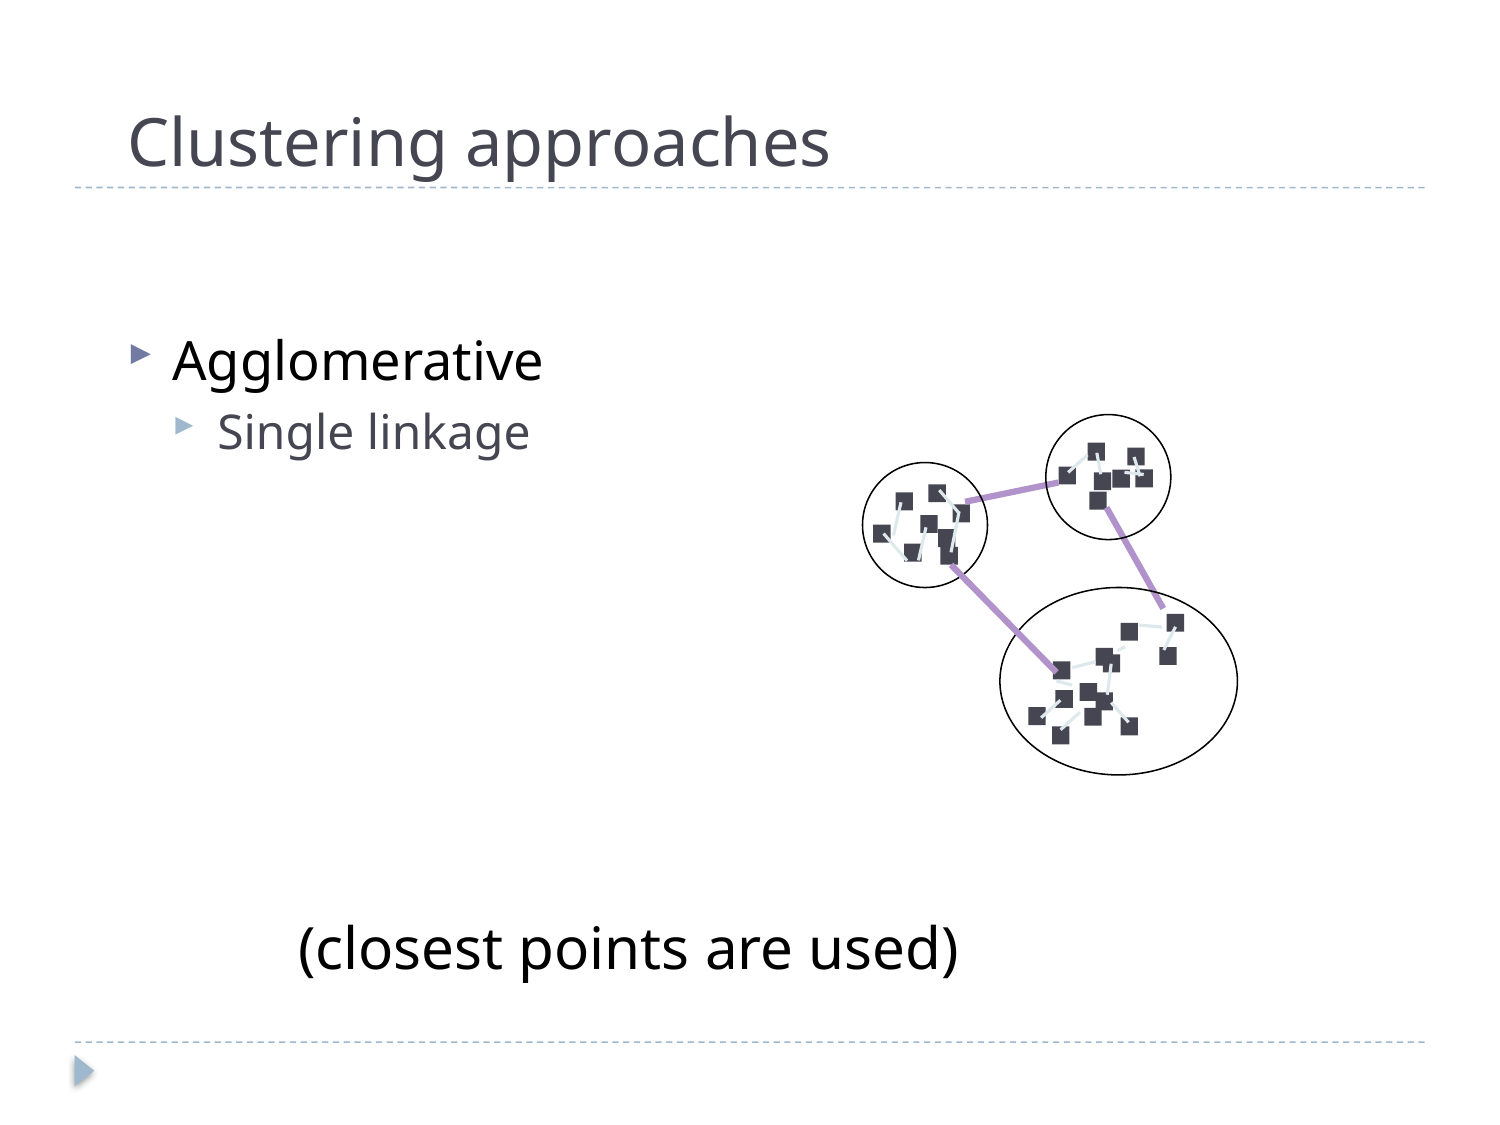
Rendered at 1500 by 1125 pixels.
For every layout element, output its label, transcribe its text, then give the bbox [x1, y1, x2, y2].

list Agglomerative Single linkage [112, 318, 1388, 609]
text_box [862, 414, 1238, 776]
title Clustering approaches [112, 0, 1388, 188]
text_box (closest points are used) [283, 904, 974, 989]
